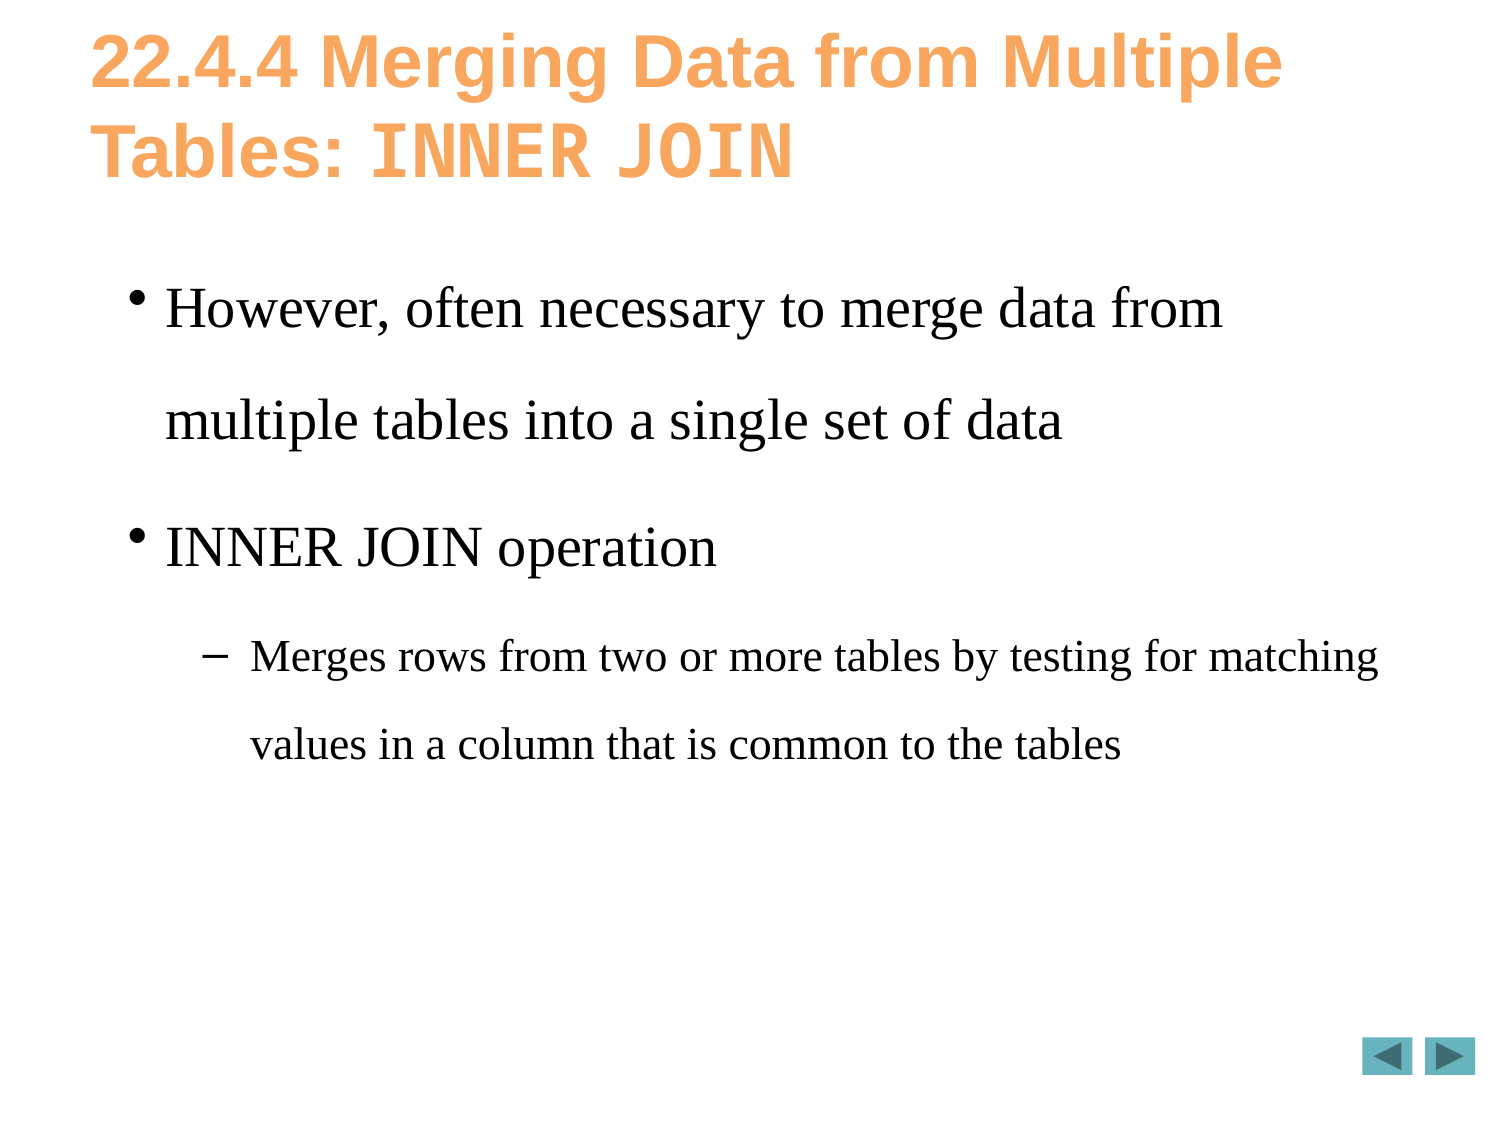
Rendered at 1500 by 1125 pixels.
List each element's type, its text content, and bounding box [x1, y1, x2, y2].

list However, often necessary to merge data from multiple tables into a single set of data INNER JOIN operation Merges rows from two or more tables by testing for matching values in a column that is common to the tables [112, 220, 1425, 963]
title 22.4.4 Merging Data from Multiple Tables: INNER JOIN [75, 12, 1425, 200]
